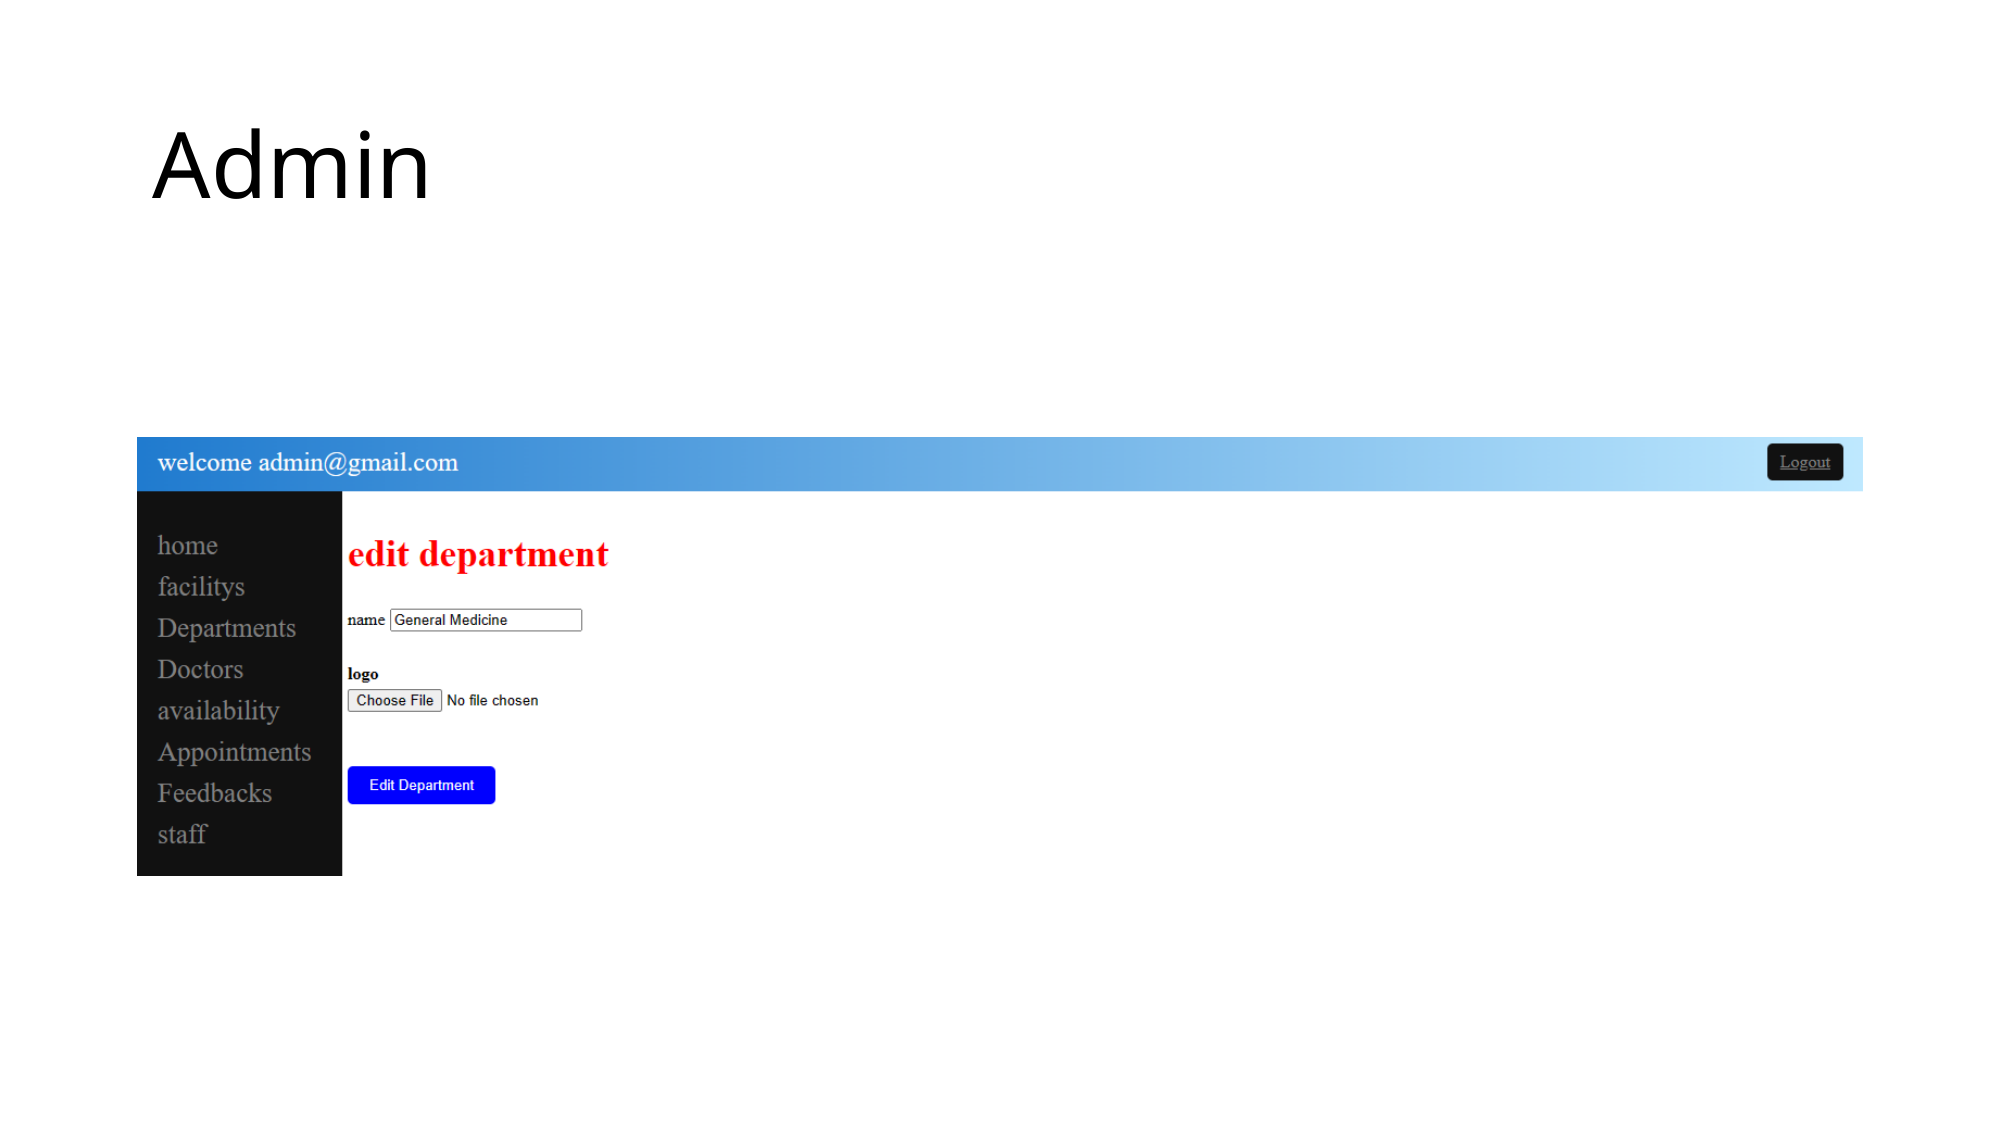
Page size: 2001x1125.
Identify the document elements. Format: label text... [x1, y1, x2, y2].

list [137, 437, 1863, 876]
title Admin [137, 59, 1863, 278]
